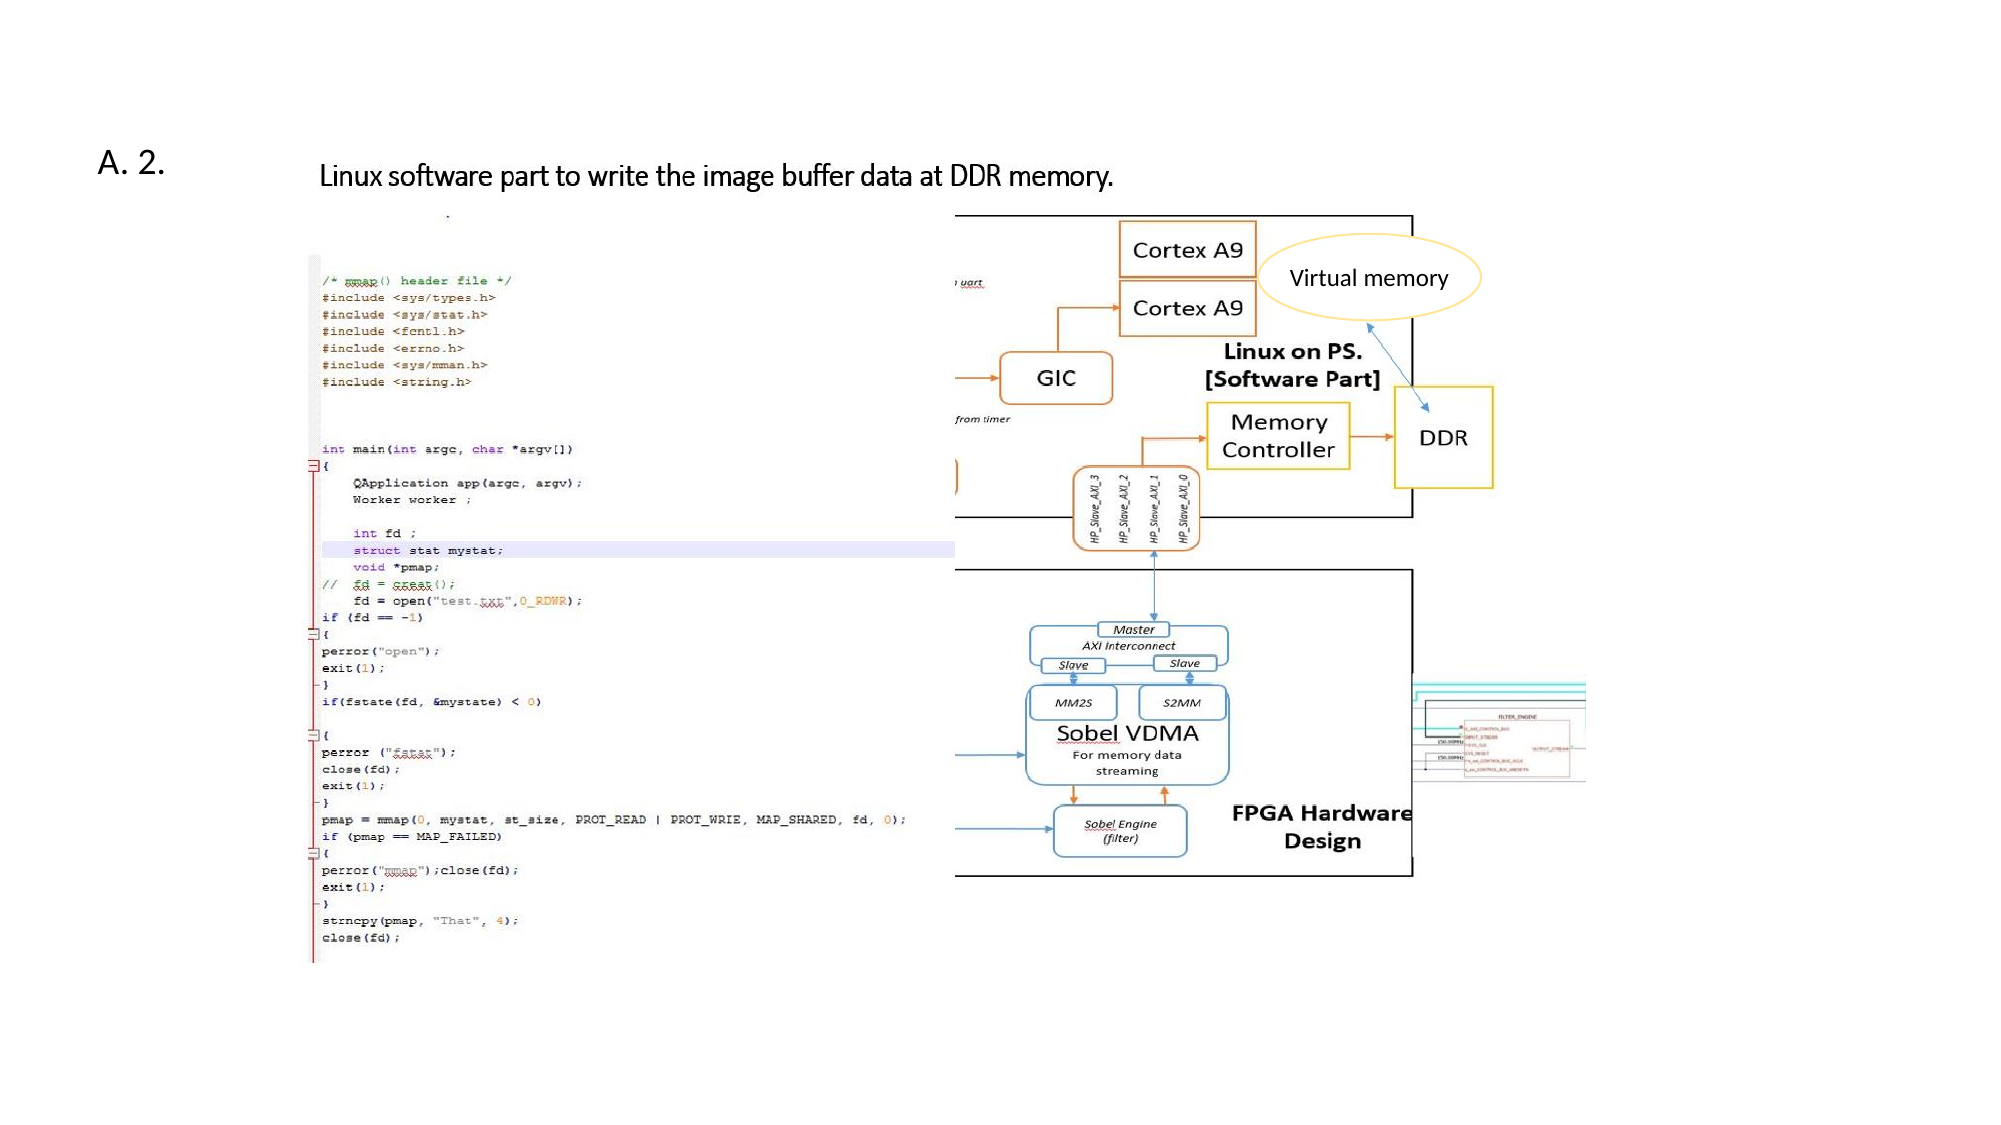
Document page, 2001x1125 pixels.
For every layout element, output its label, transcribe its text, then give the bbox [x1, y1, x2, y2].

picture [255, 129, 1586, 981]
text_box A. 2. [82, 129, 190, 190]
